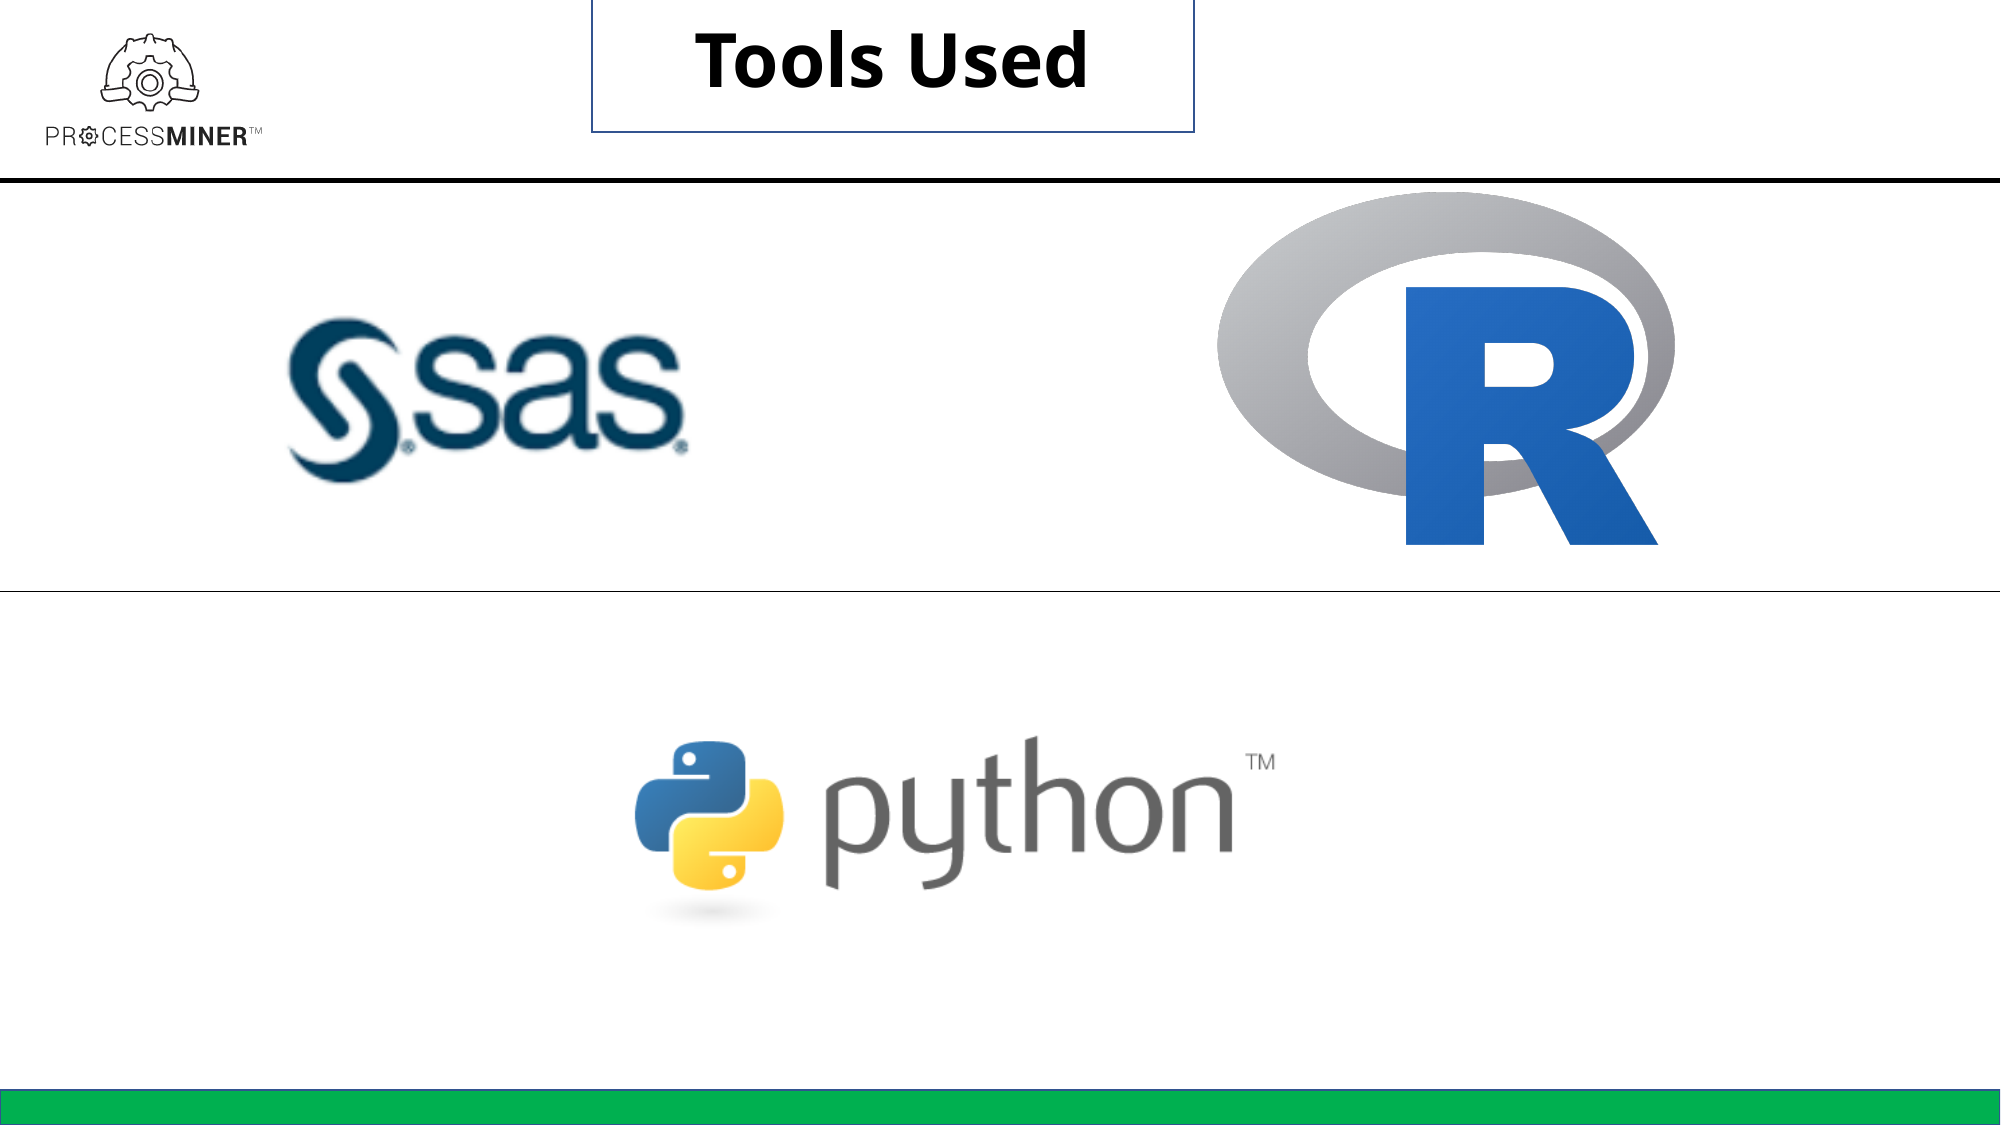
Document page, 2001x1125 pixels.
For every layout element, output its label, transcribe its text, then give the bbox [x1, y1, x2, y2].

text_box Tools Used [591, 0, 1195, 133]
picture [250, 258, 709, 534]
picture [9, 5, 296, 177]
picture [1216, 190, 1676, 546]
picture [529, 697, 1337, 970]
